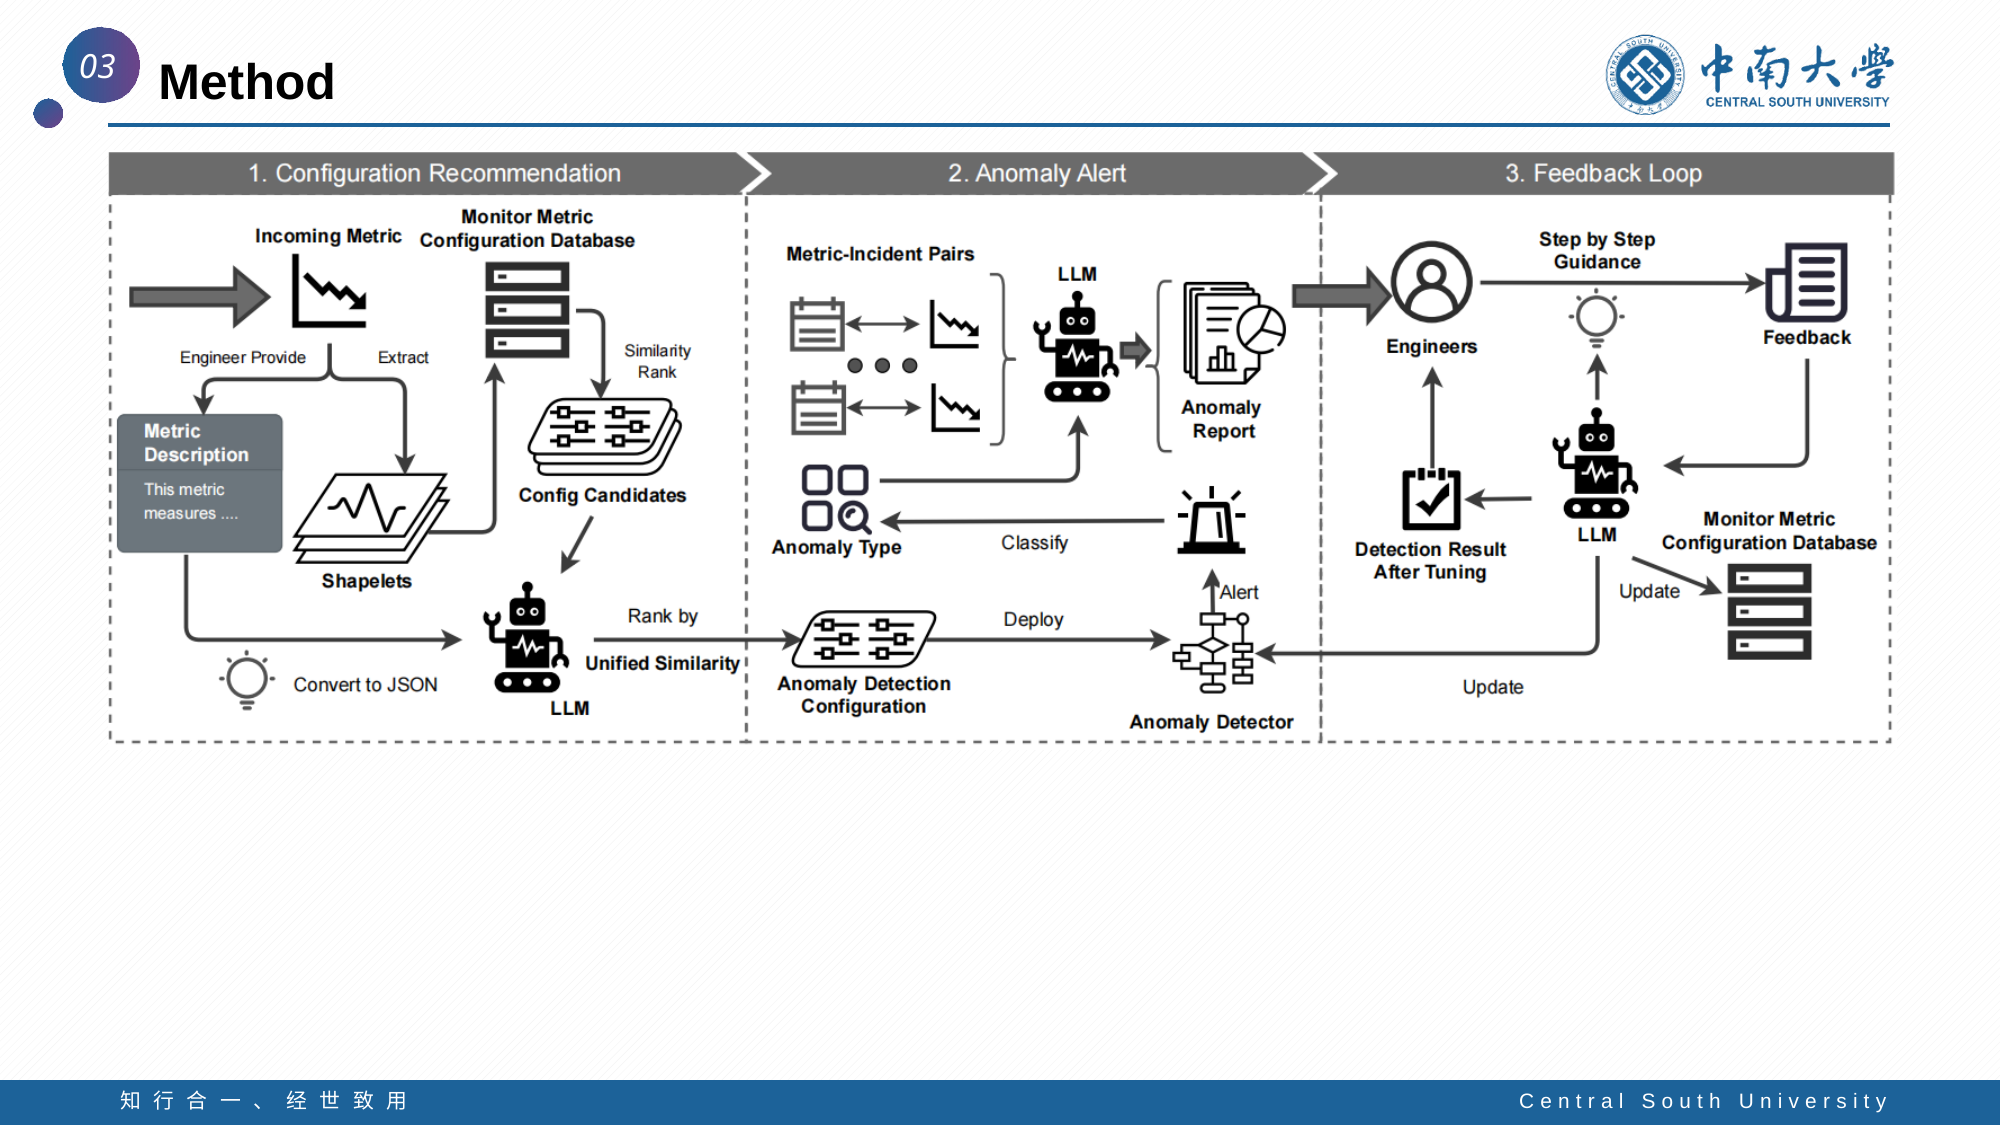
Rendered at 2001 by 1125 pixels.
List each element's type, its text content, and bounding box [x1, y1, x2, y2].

picture [1595, 28, 1907, 121]
text_box [0, 1080, 2000, 1125]
text_box [153, 38, 158, 116]
picture [107, 150, 1897, 750]
text_box 知行合一、经世致用 [105, 1080, 423, 1120]
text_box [33, 26, 153, 128]
text_box Method [158, 0, 1552, 118]
text_box Central South University [1504, 1080, 1902, 1120]
